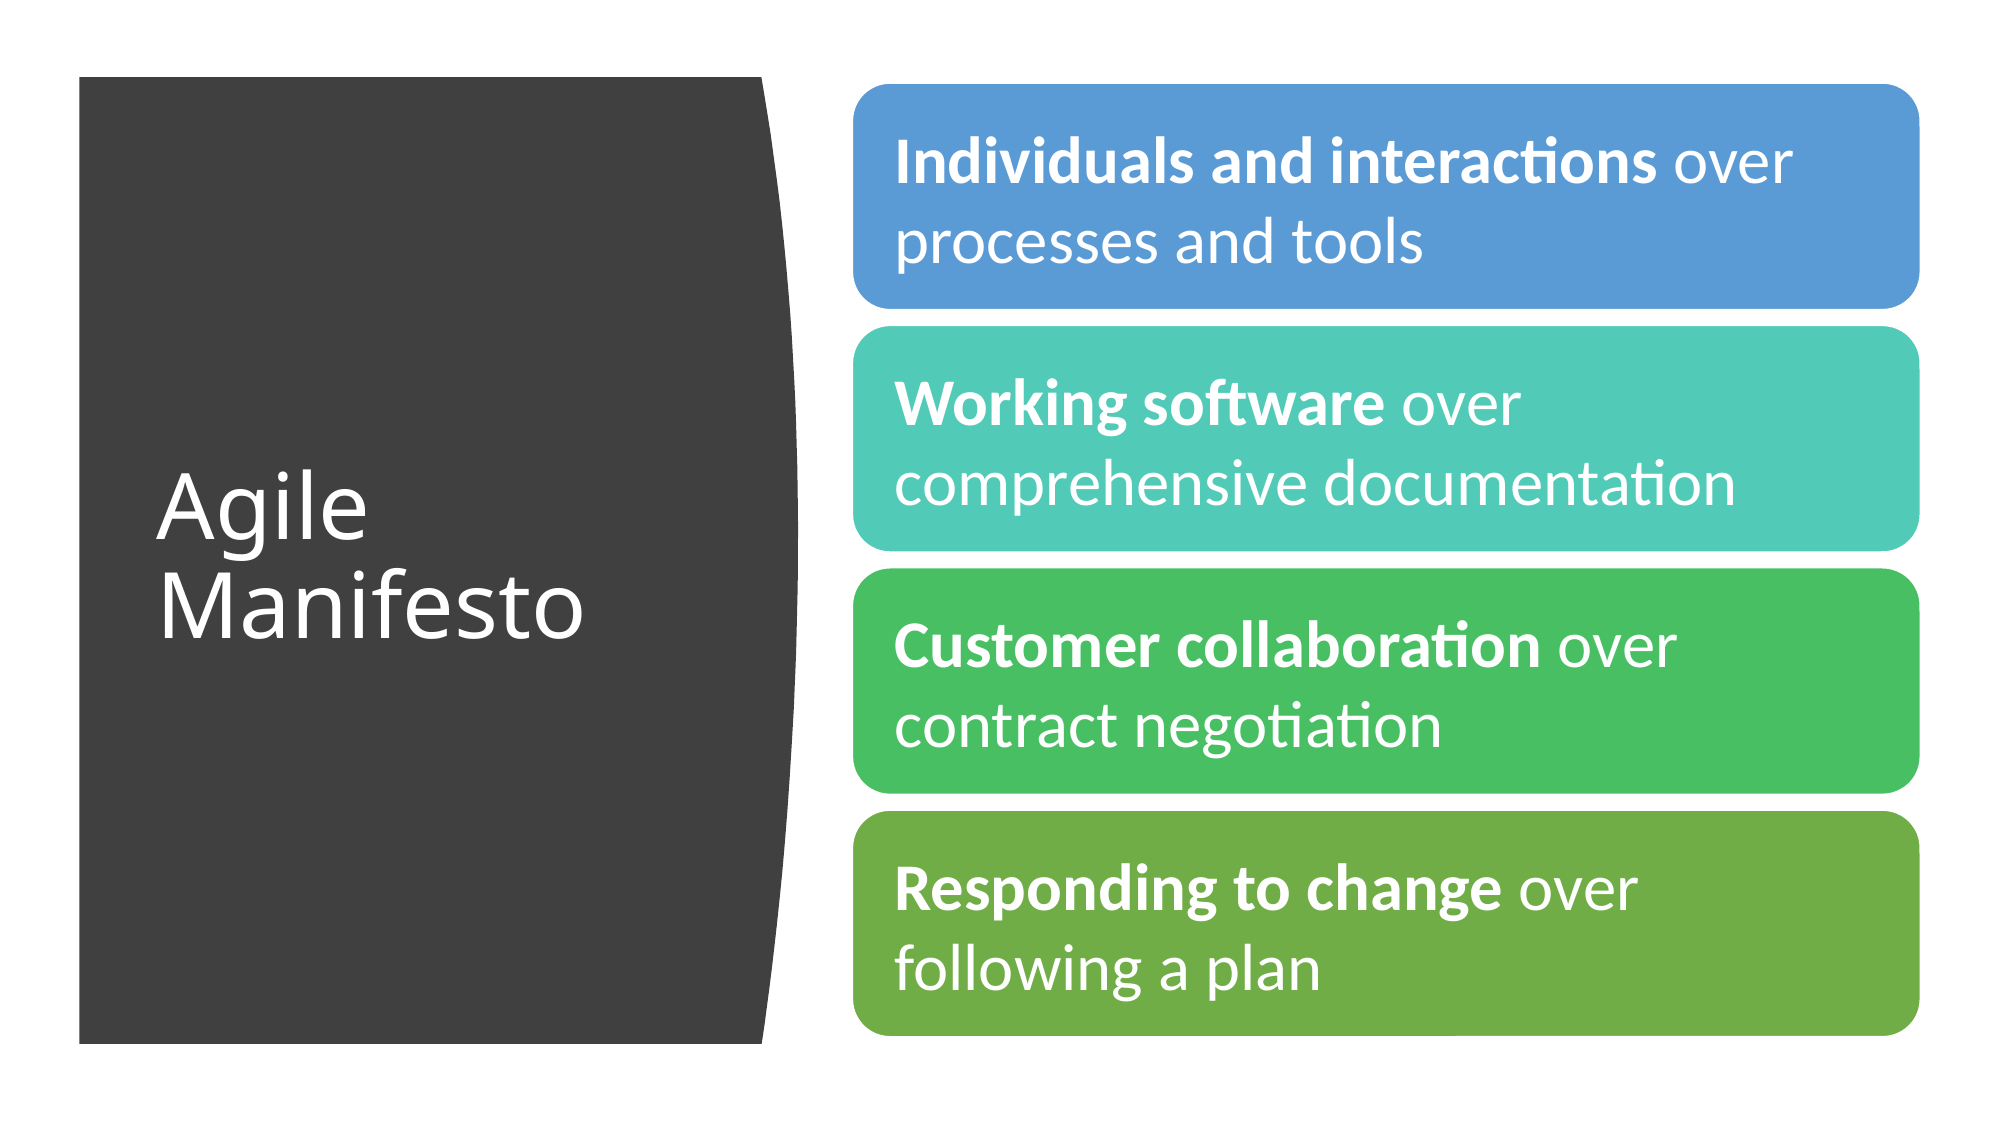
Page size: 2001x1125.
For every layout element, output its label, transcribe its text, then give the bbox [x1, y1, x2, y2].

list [852, 77, 1921, 1043]
text_box [78, 76, 800, 1045]
title Agile Manifesto [141, 166, 747, 953]
